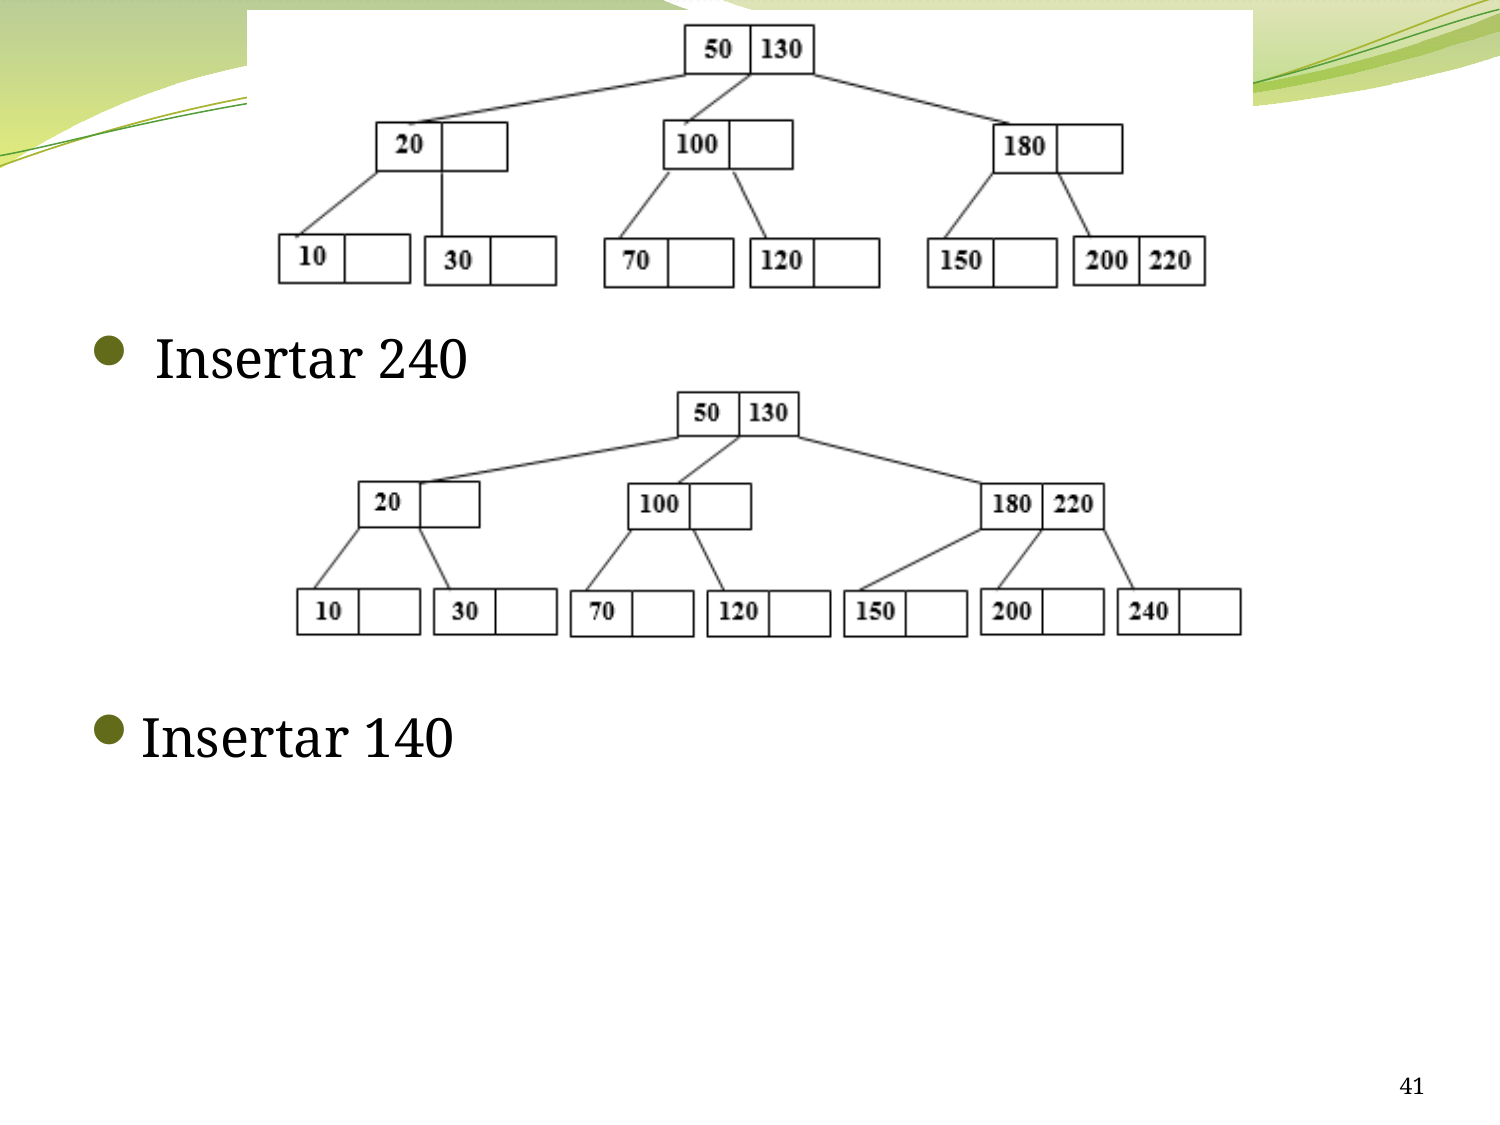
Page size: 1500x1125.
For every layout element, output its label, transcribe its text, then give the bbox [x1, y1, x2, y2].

list Insertar 240 Insertar 140 [75, 317, 1425, 1038]
slide_number 41 [1299, 1042, 1425, 1103]
picture [277, 360, 1262, 650]
picture [247, 10, 1253, 310]
